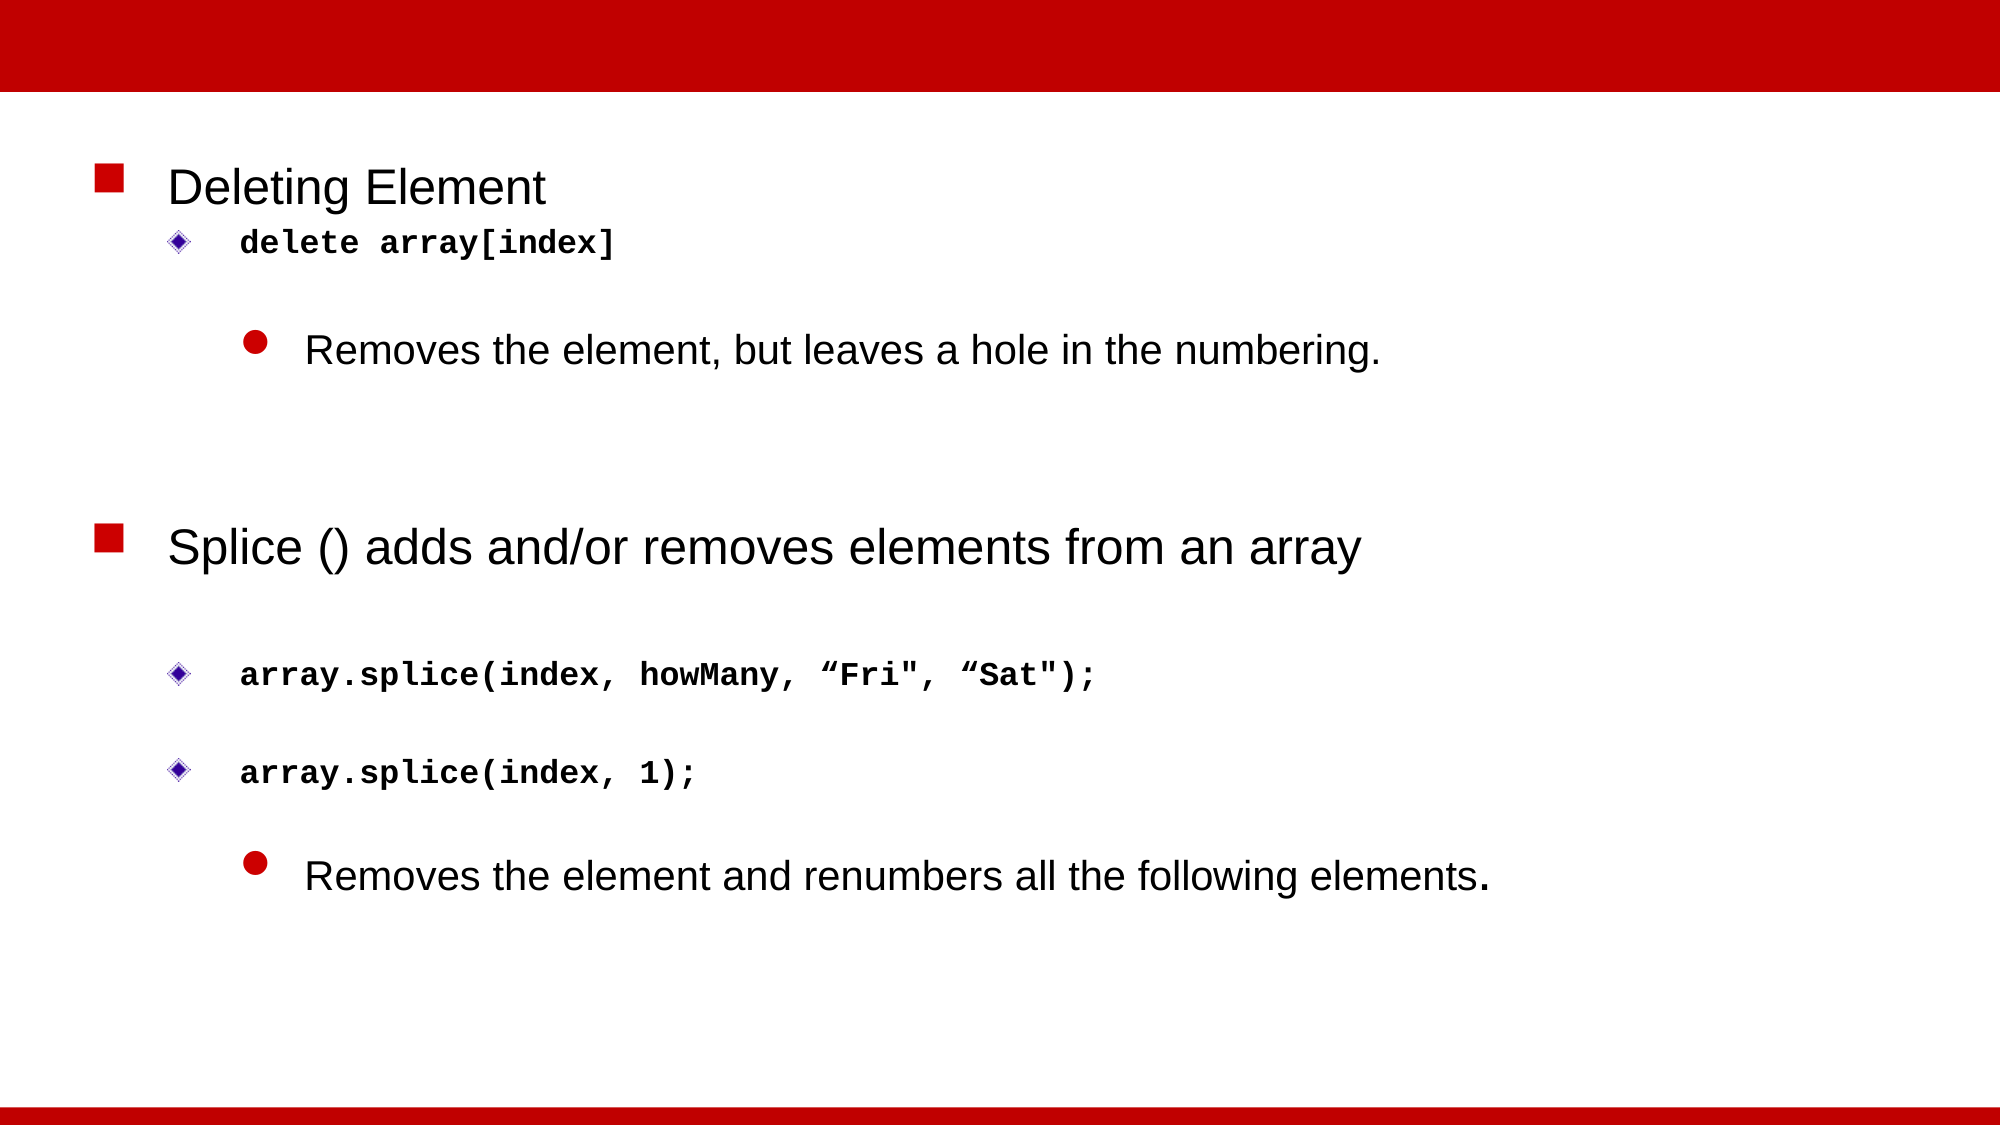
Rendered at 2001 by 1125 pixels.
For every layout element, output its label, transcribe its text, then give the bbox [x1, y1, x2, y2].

text_box array.splice(index, howMany, “Fri", “Sat"); array.splice(index, 1); Removes the element and renumbers all the following elements. [237, 649, 1725, 901]
picture [167, 757, 191, 782]
text_box Splice () adds and/or removes elements from an array [88, 512, 1365, 575]
text_box Deleting Element delete array[index] Removes the element, but leaves a hole in the numbering. [88, 144, 1384, 373]
picture [167, 661, 191, 686]
picture [167, 229, 191, 254]
